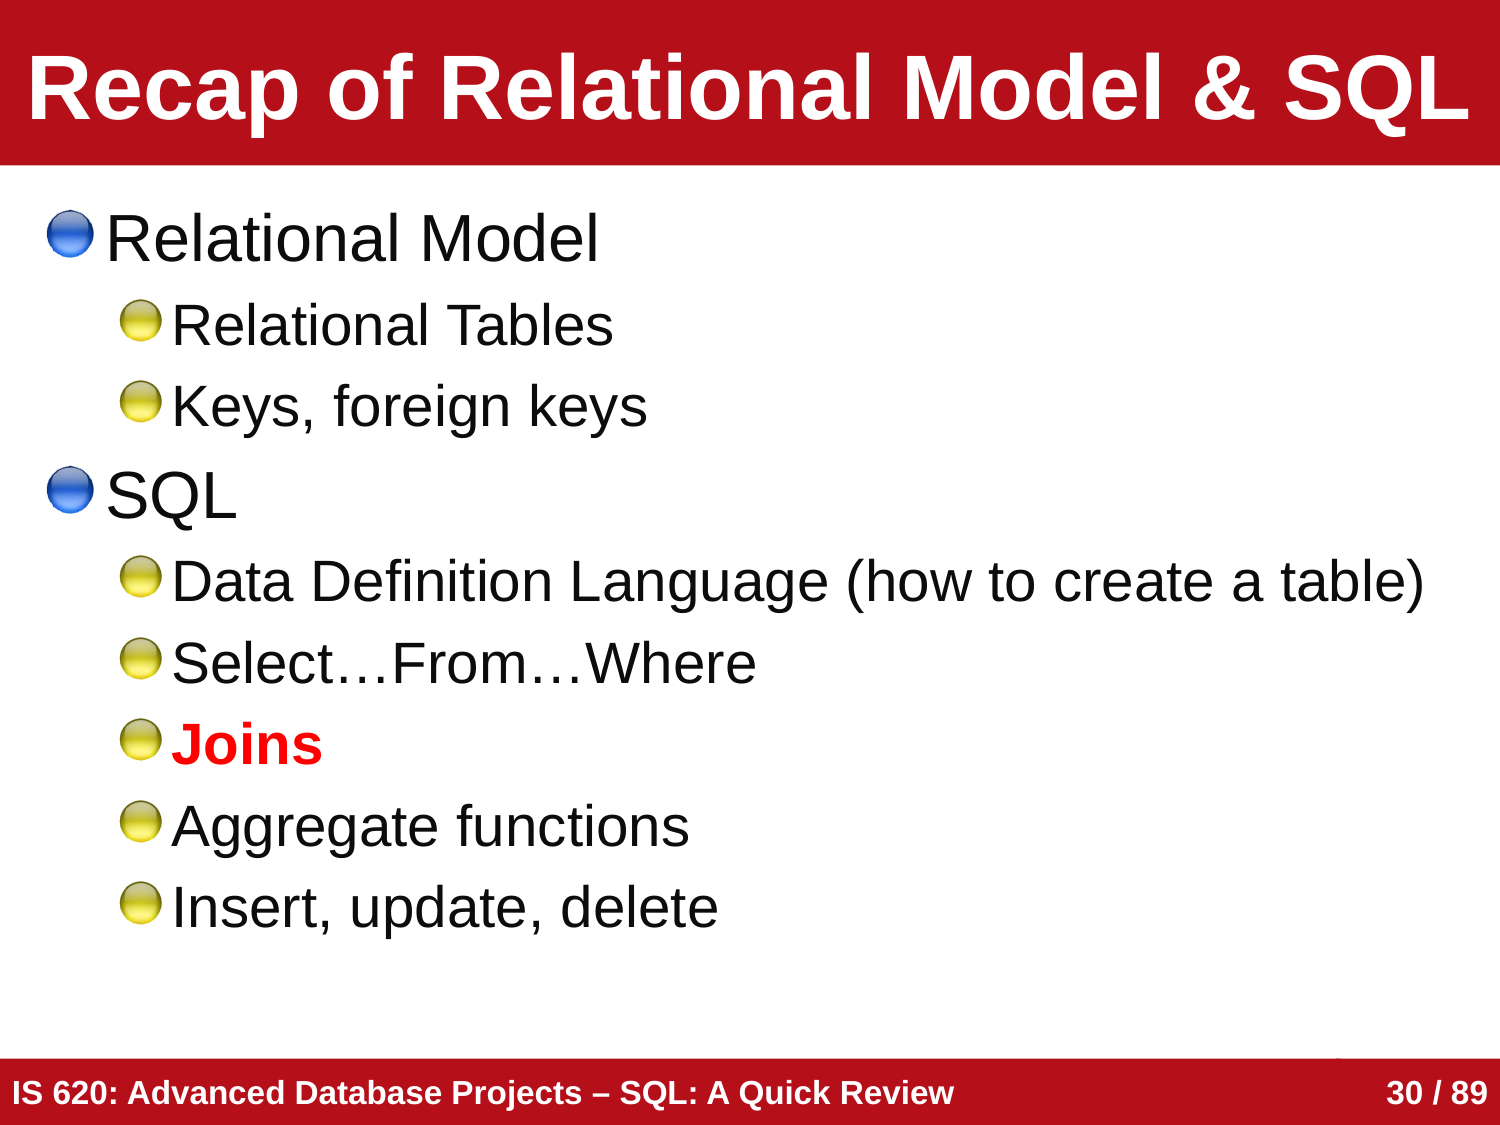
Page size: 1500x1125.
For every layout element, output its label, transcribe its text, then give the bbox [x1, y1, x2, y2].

picture [110, 547, 172, 609]
picture [110, 629, 172, 691]
picture [110, 710, 172, 772]
picture [110, 291, 172, 353]
picture [110, 372, 172, 434]
list Relational Model Relational Tables Keys, foreign keys SQL Data Definition Language (how to create a table) Select…From…Where Joins Aggregate functions Insert, update, delete [23, 187, 1477, 1044]
picture [35, 200, 106, 271]
picture [110, 792, 172, 854]
picture [110, 873, 172, 936]
picture [35, 456, 106, 527]
title Recap of Relational Model & SQL [0, 0, 1500, 166]
